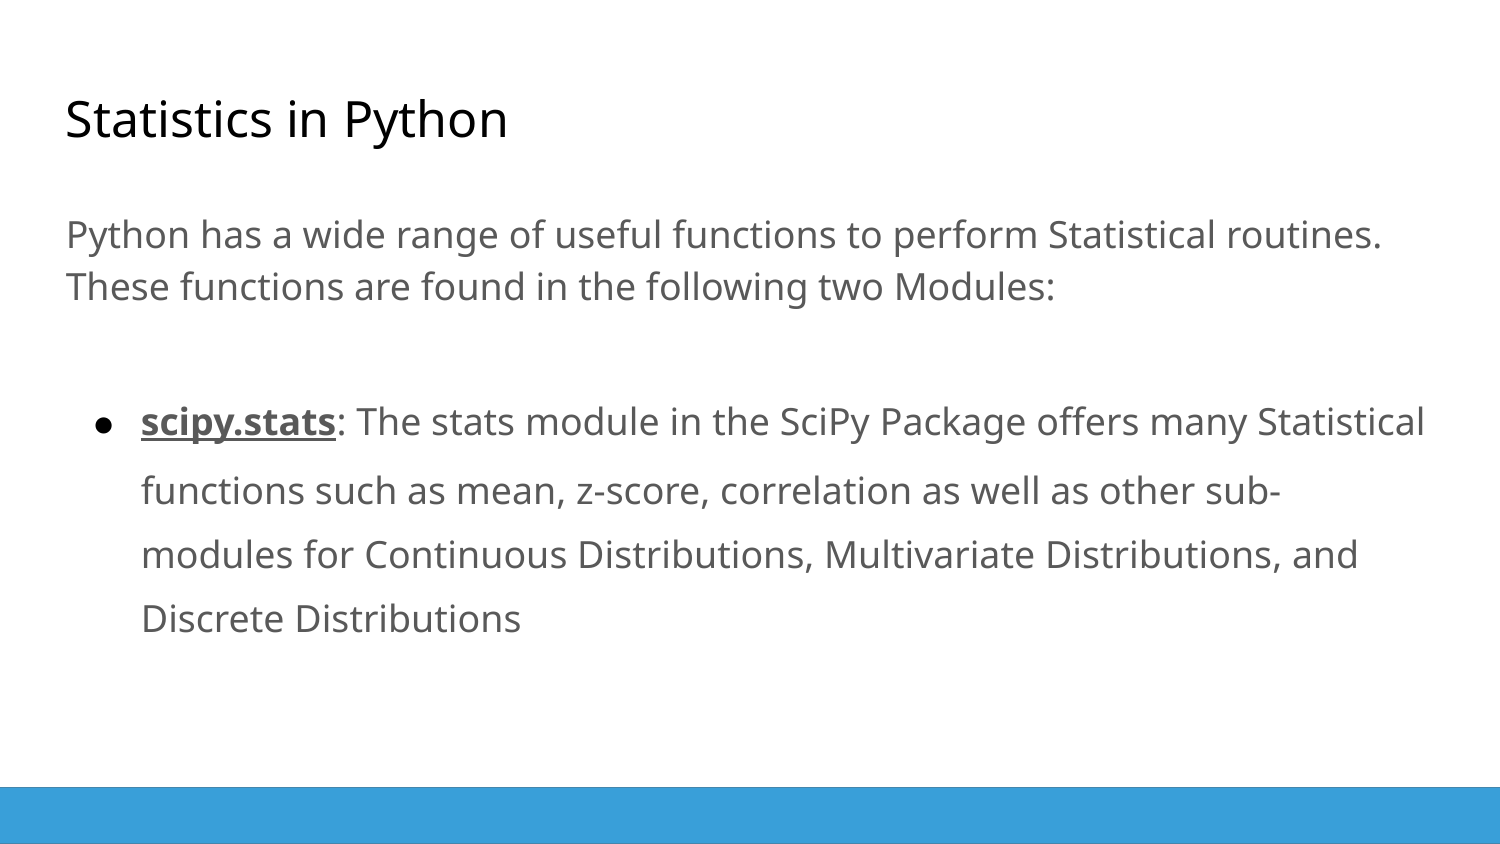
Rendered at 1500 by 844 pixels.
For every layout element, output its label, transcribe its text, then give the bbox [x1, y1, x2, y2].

text_box Python has a wide range of useful functions to perform Statistical routines. These functions are found in the following two Modules: scipy.stats: The stats module in the SciPy Package offers many Statistical functions such as mean, z-score, correlation as well as other sub-modules for Continuous Distributions, Multivariate Distributions, and Discrete Distributions [51, 189, 1449, 750]
text_box Statistics in Python [51, 72, 1449, 167]
